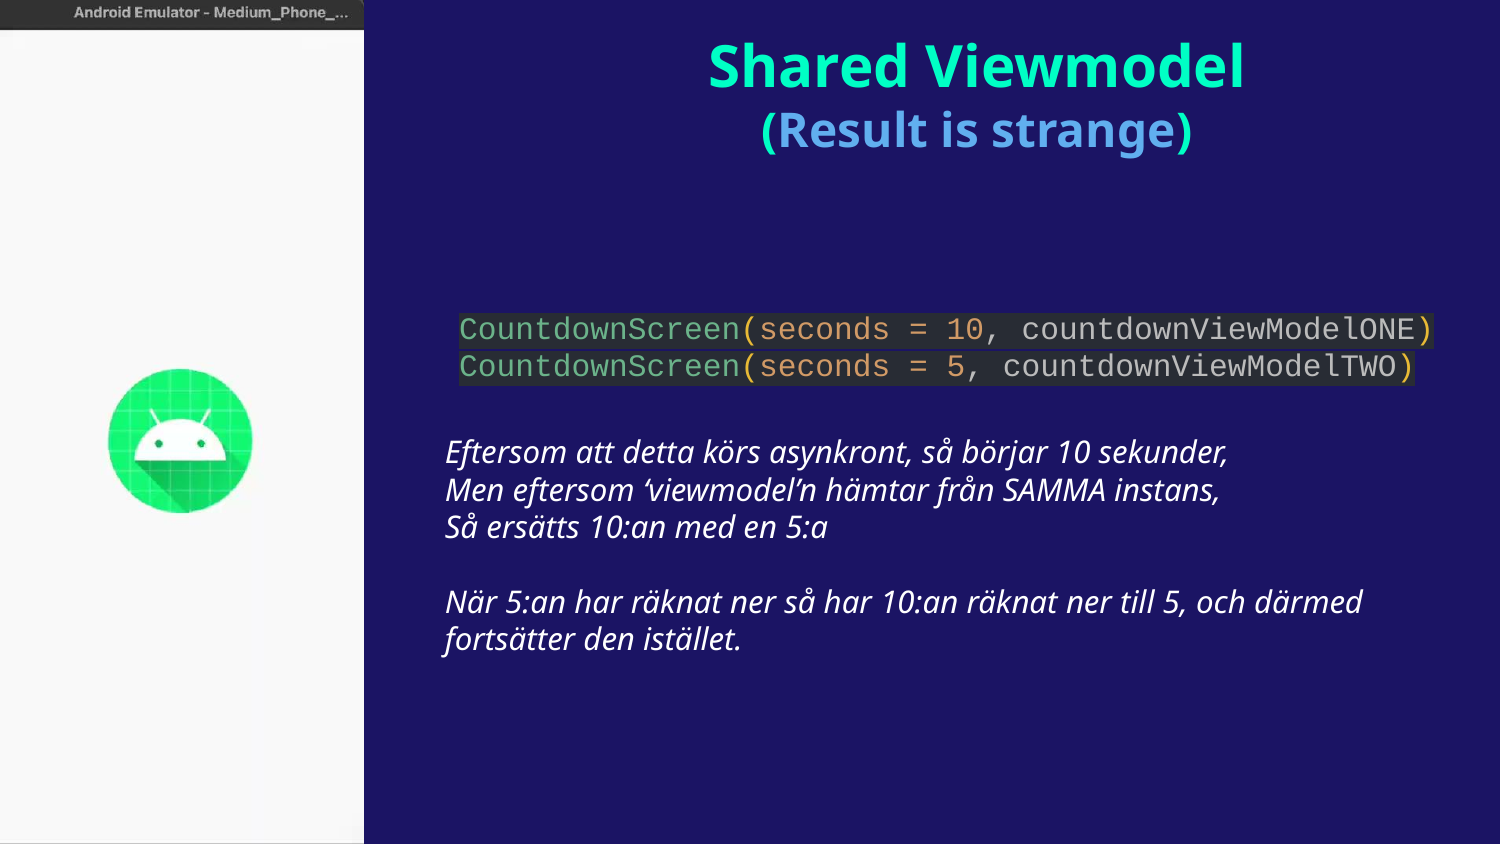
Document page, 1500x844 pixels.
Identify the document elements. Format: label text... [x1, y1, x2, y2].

title Shared Viewmodel (Result is strange) [368, 14, 1500, 124]
picture [0, 0, 364, 844]
text_box CountdownScreen(seconds = 10, countdownViewModelONE) CountdownScreen(seconds = 5, countdownViewModelTWO) [444, 293, 1462, 398]
text_box Eftersom att detta körs asynkront, så börjar 10 sekunder, Men eftersom ‘viewmodel’n hämtar från SAMMA instans, Så ersätts 10:an med en 5:a När 5:an har räknat ner så har 10:an räknat ner till 5, och därmed fortsätter den istället. [429, 417, 1453, 672]
